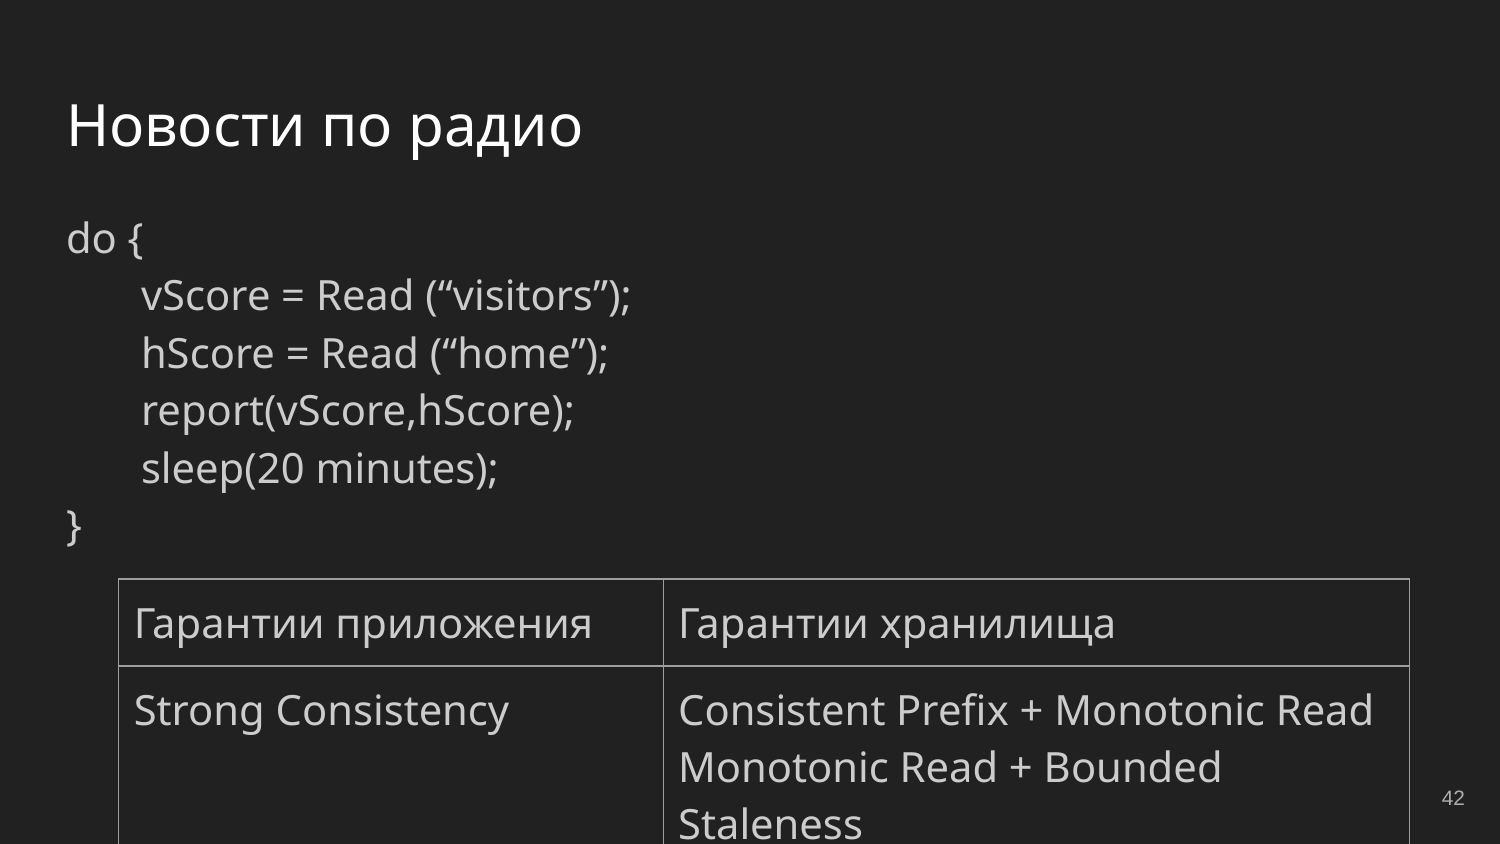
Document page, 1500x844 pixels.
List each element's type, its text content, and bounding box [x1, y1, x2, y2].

table_header Гарантии хранилища [664, 580, 1409, 665]
list do { vScore = Read (“visitors”); hScore = Read (“home”); report(vScore,hScore); sleep(20 minutes); } [51, 189, 1449, 606]
table_cell Consistent Prefix + Monotonic Read Monotonic Read + Bounded Staleness [664, 667, 1409, 844]
table_cell Strong Consistency [119, 667, 663, 844]
title Новости по радио [51, 72, 1449, 167]
slide_number ‹#› [1410, 764, 1480, 830]
table_header Гарантии приложения [119, 580, 663, 665]
